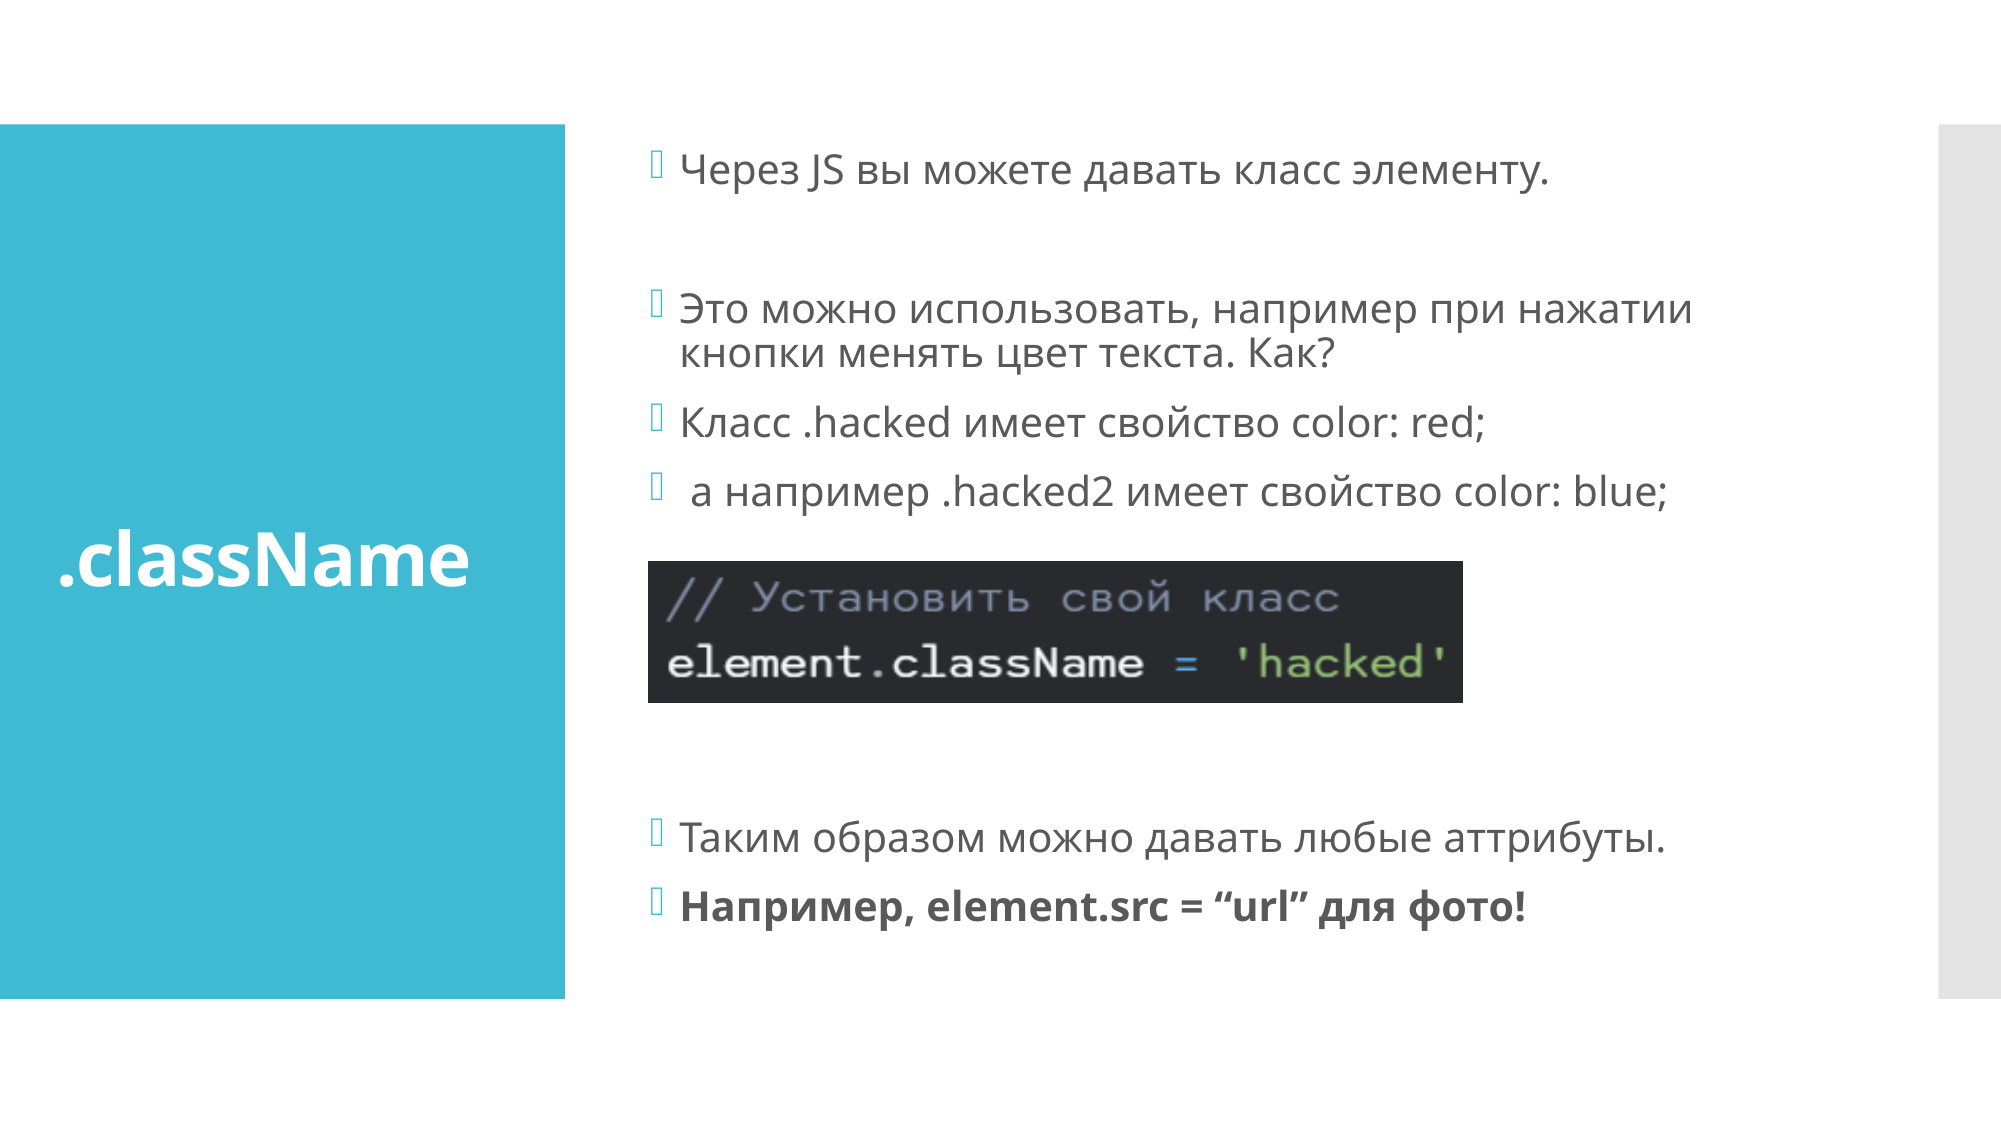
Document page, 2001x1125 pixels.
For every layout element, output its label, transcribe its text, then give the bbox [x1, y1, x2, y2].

picture [648, 561, 1463, 704]
list Через JS вы можете давать класс элементу. Это можно использовать, например при нажатии кнопки менять цвет текста. Как? Класс .hacked имеет свойство color: red; а например .hacked2 имеет свойство color: blue; Таким образом можно давать любые аттрибуты. Например, element.src = “url” для фото! [634, 141, 1835, 940]
title .className [41, 184, 525, 940]
